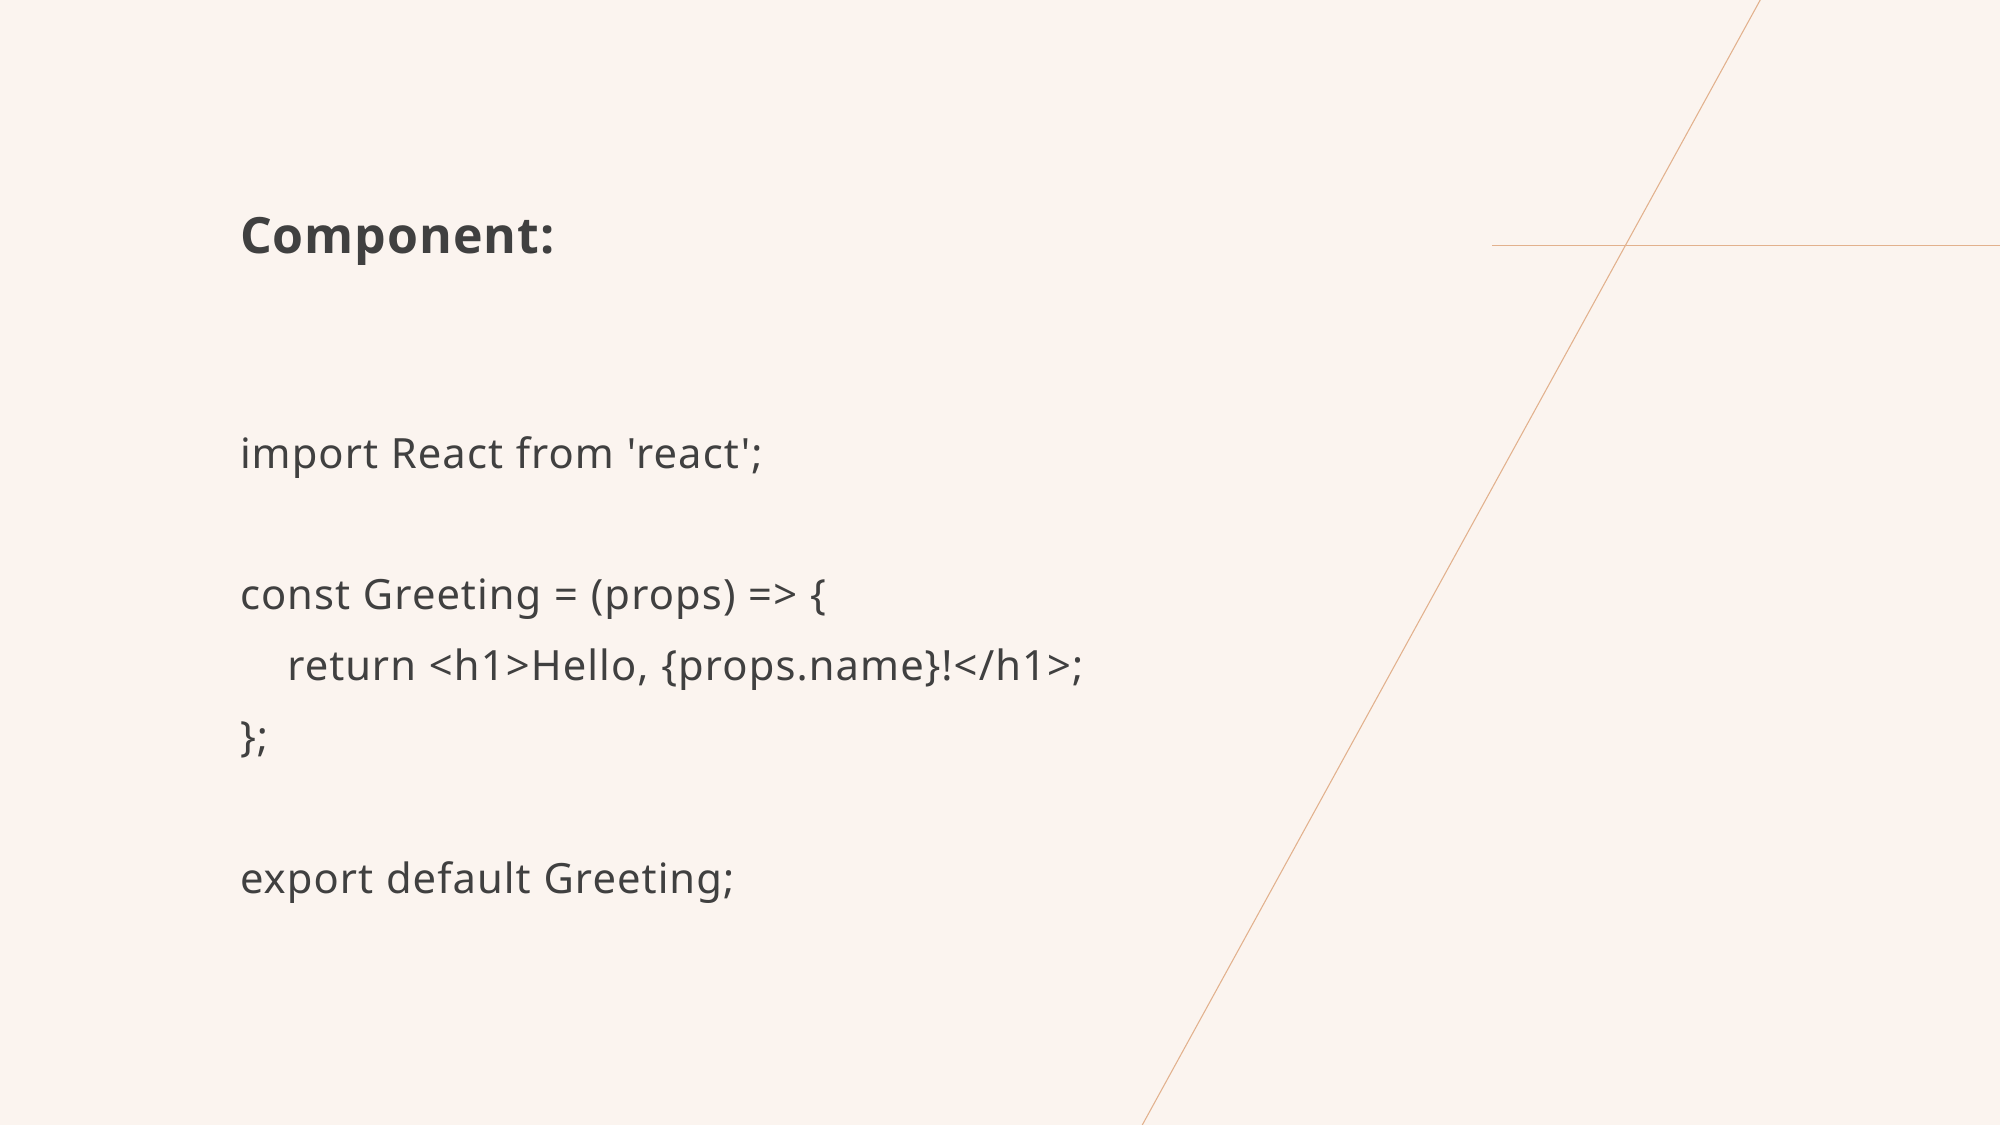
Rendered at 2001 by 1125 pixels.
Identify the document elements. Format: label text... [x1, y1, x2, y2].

list Component: import React from 'react'; const Greeting = (props) => { return <h1>Hello, {props.name}!</h1>; }; export default Greeting; [225, 125, 1694, 1125]
